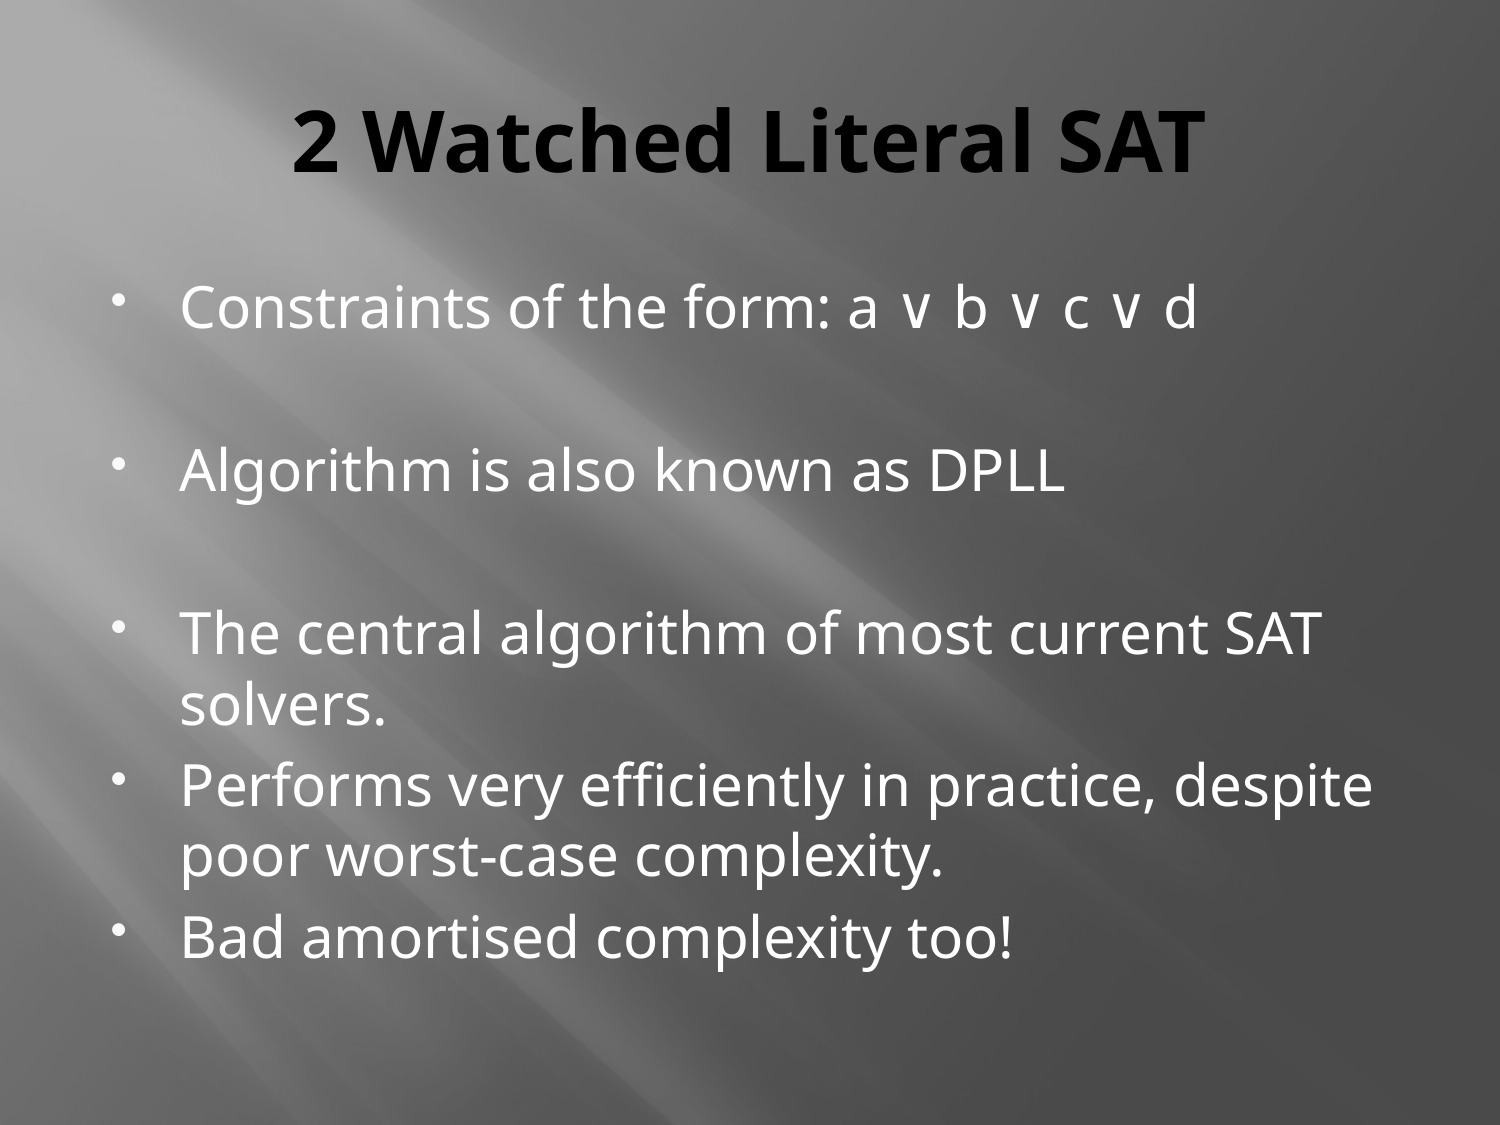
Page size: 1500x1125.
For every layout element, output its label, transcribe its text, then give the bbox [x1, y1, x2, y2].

list Constraints of the form: a ∨ b ∨ c ∨ d Algorithm is also known as DPLL The central algorithm of most current SAT solvers. Performs very efficiently in practice, despite poor worst-case complexity. Bad amortised complexity too! [75, 262, 1425, 1035]
title 2 Watched Literal SAT [75, 45, 1425, 233]
